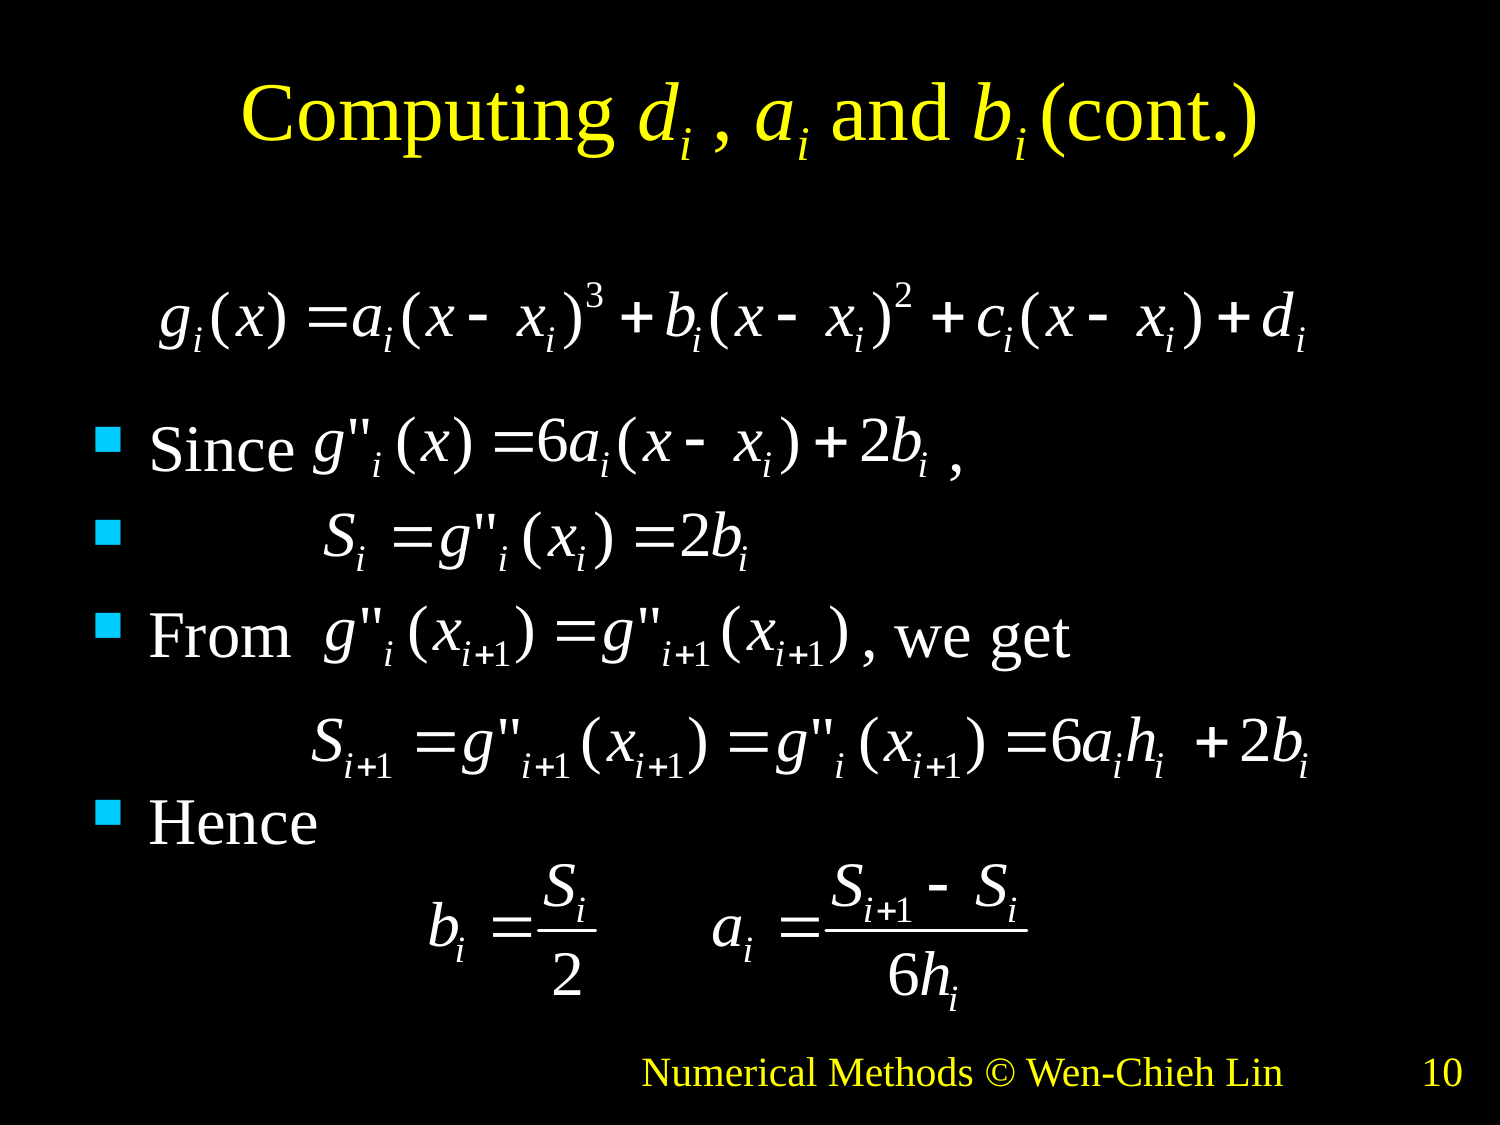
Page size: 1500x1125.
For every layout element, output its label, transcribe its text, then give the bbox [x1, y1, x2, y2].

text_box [300, 396, 941, 492]
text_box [418, 845, 607, 1008]
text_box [312, 491, 761, 586]
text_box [702, 845, 1036, 1024]
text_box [147, 266, 1317, 367]
title Computing di , ai and bi (cont.) [75, 19, 1425, 208]
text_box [300, 692, 1320, 792]
list Since , From , we get Hence [76, 397, 1427, 1118]
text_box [312, 585, 859, 681]
slide_number 10 [1427, 1024, 1479, 1103]
